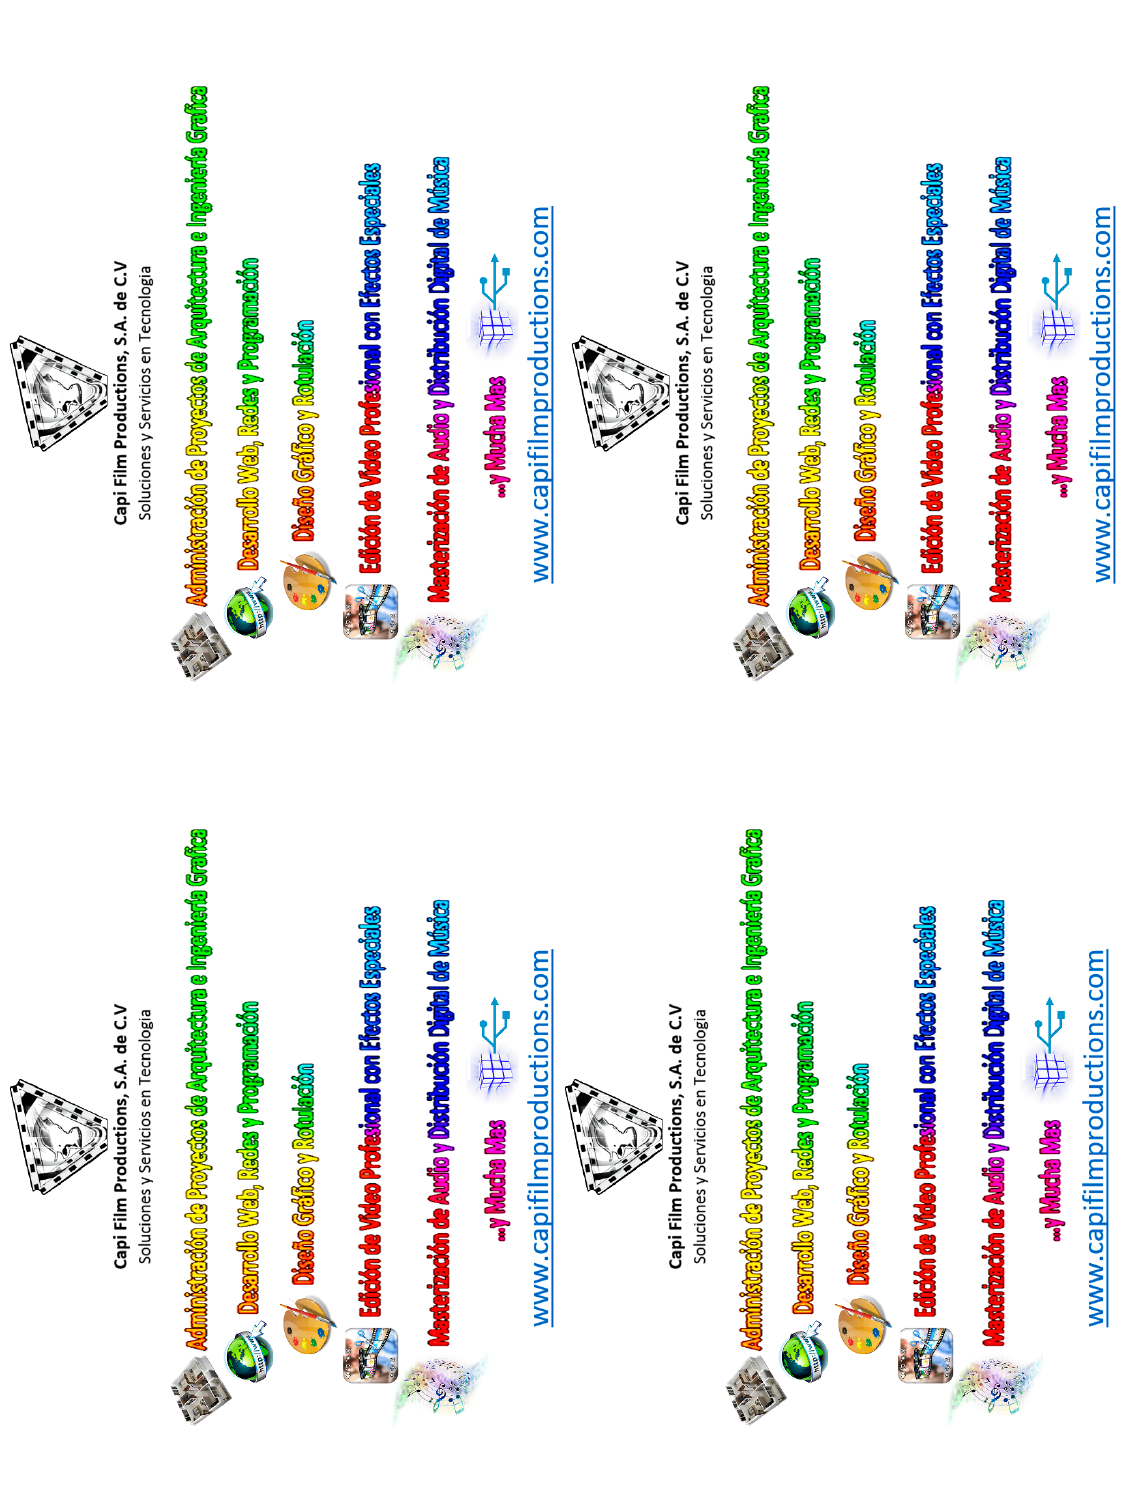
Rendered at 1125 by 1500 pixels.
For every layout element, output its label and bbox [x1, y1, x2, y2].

picture [0, 82, 1125, 687]
picture [0, 825, 1125, 1431]
